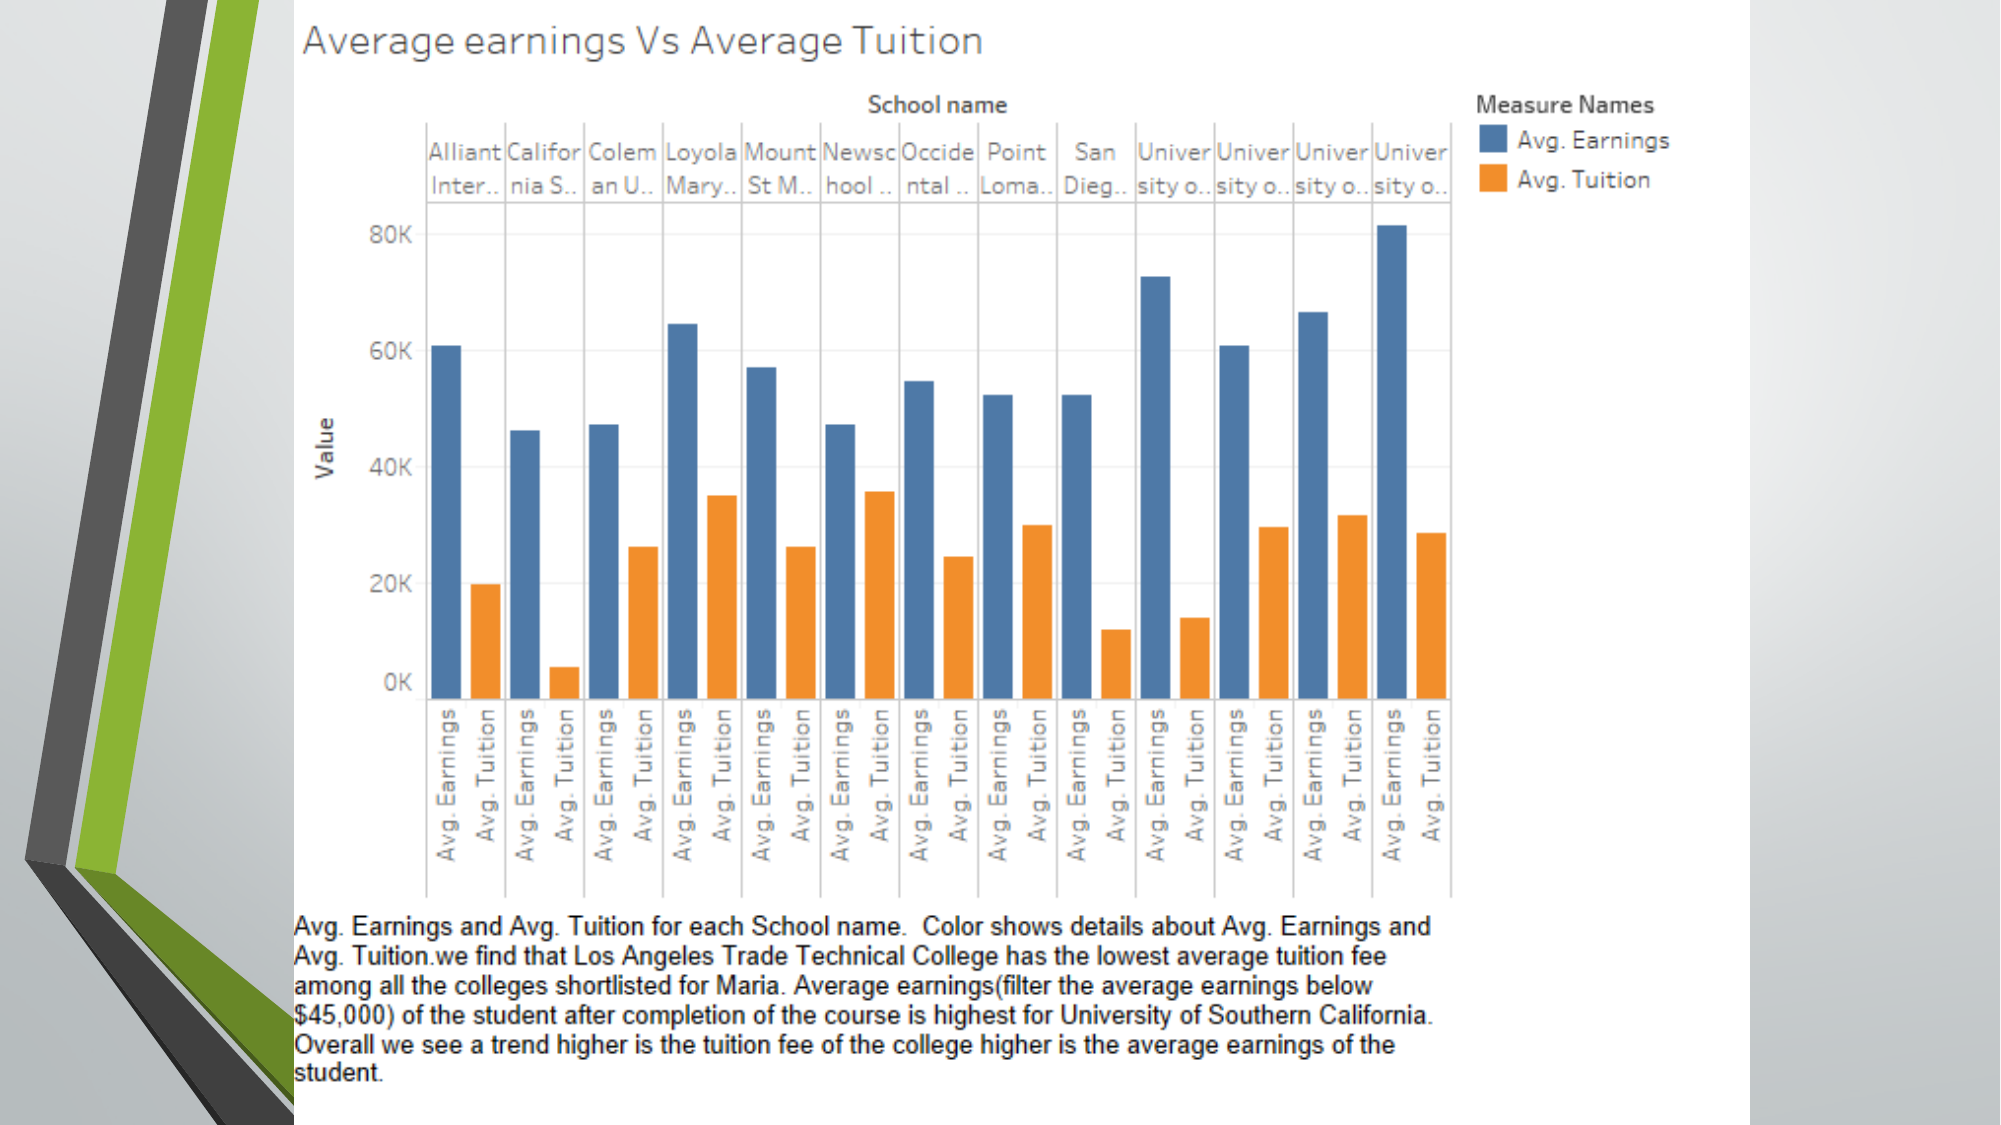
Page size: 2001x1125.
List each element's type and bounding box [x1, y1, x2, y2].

picture [294, 0, 1750, 1125]
